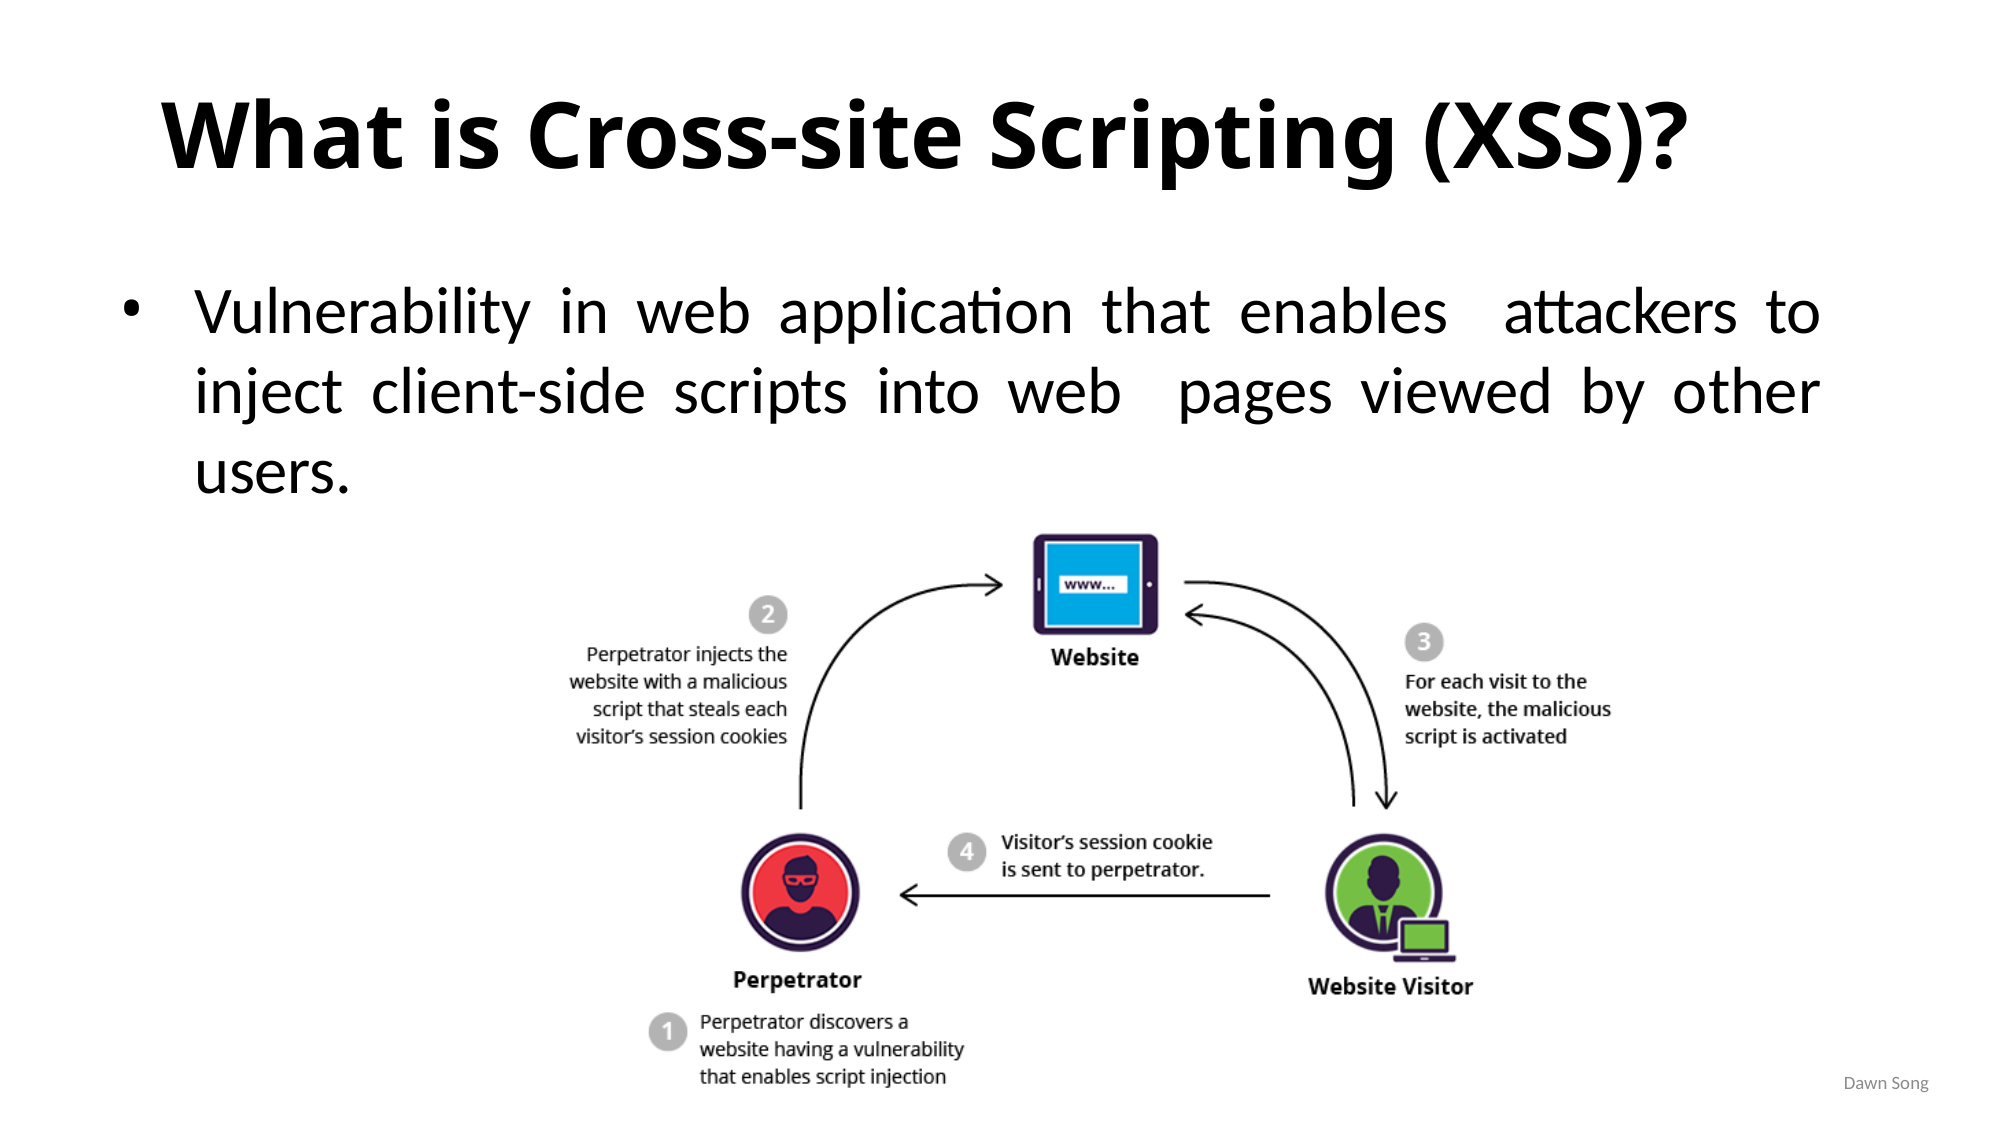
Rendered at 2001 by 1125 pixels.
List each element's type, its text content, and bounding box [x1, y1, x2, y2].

title What is Cross-site Scripting (XSS)? [158, 35, 1842, 227]
picture [538, 494, 1635, 1125]
text_box Vulnerability in web application that enables attackers to inject client-side scripts into web pages viewed by other users. [117, 264, 1823, 507]
footer Dawn Song [1841, 753, 1931, 1125]
